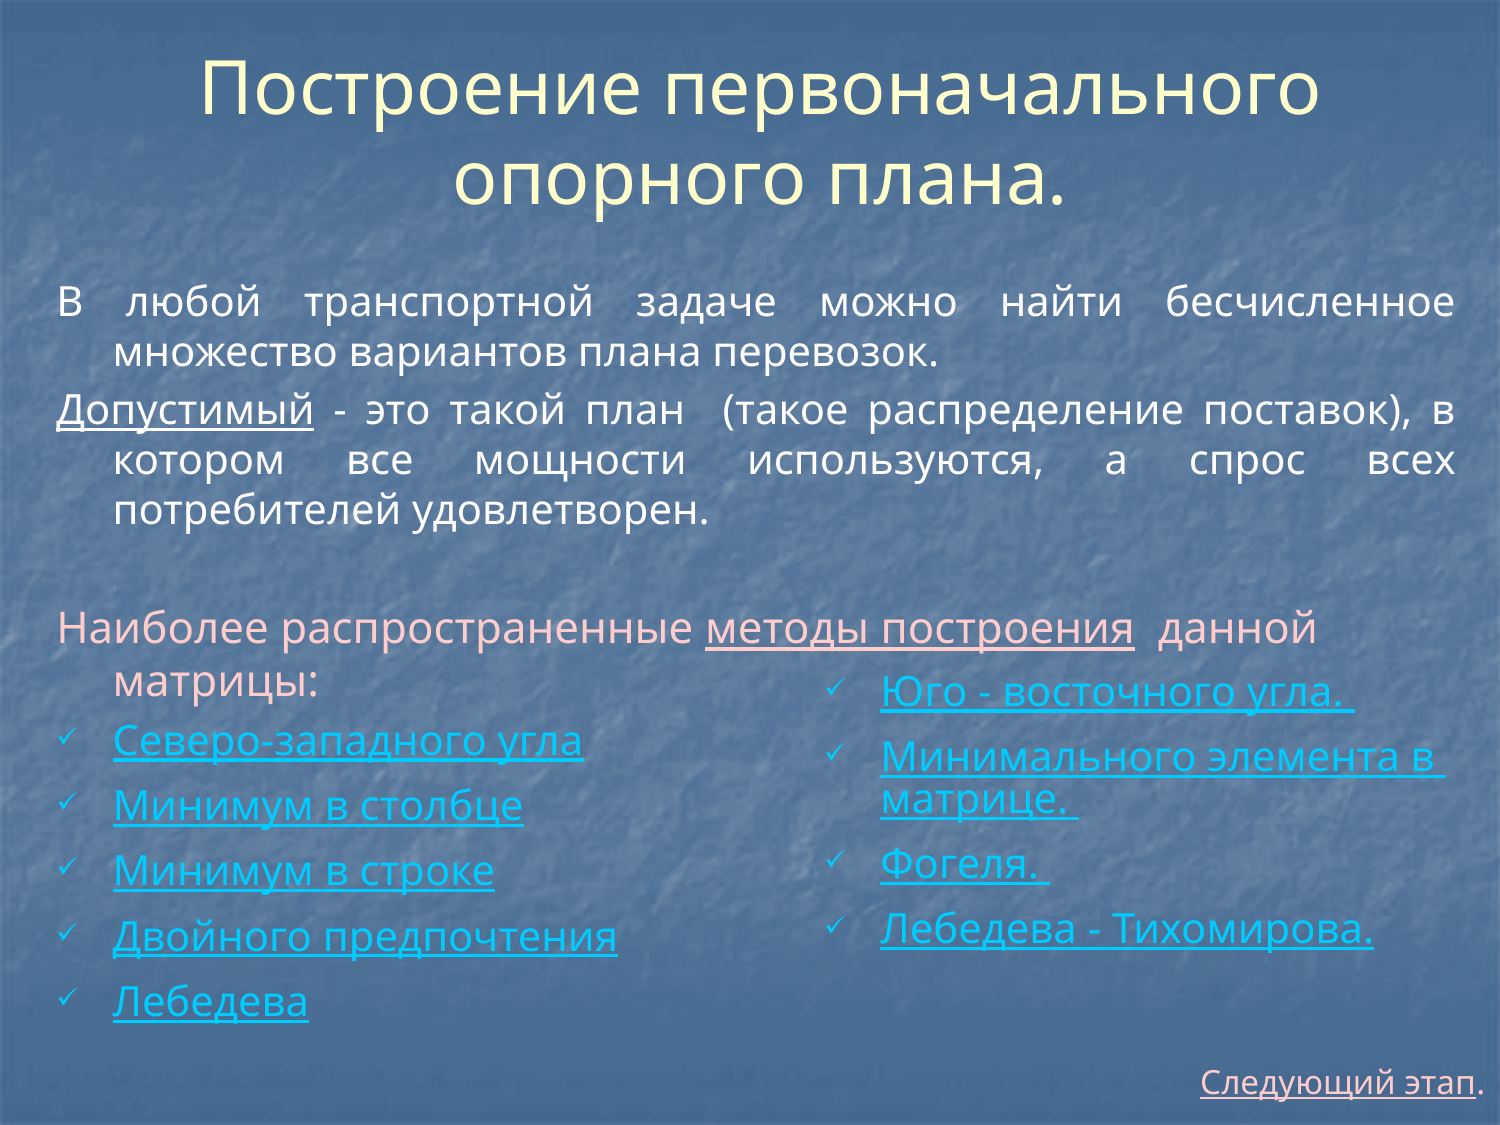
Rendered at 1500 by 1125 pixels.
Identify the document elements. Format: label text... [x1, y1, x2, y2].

title Построение первоначального опорного плана. [74, 62, 1448, 266]
text_box Следующий этап. [1015, 1053, 1500, 1125]
list Юго - восточного угла. Минимального элемента в матрице. Фогеля. Лебедева - Тихомирова. [808, 656, 1472, 977]
list В любой транспортной задаче можно найти бесчисленное множество вариантов плана перевозок. Допустимый - это такой план (такое распределение поставок), в котором все мощности используются, а спрос всех потребителей удовлетворен. Наиболее распространенные методы построения данной матрицы: Северо-западного угла Минимум в столбце Минимум в строке Двойного предпочтения Лебедева [40, 266, 1471, 1036]
